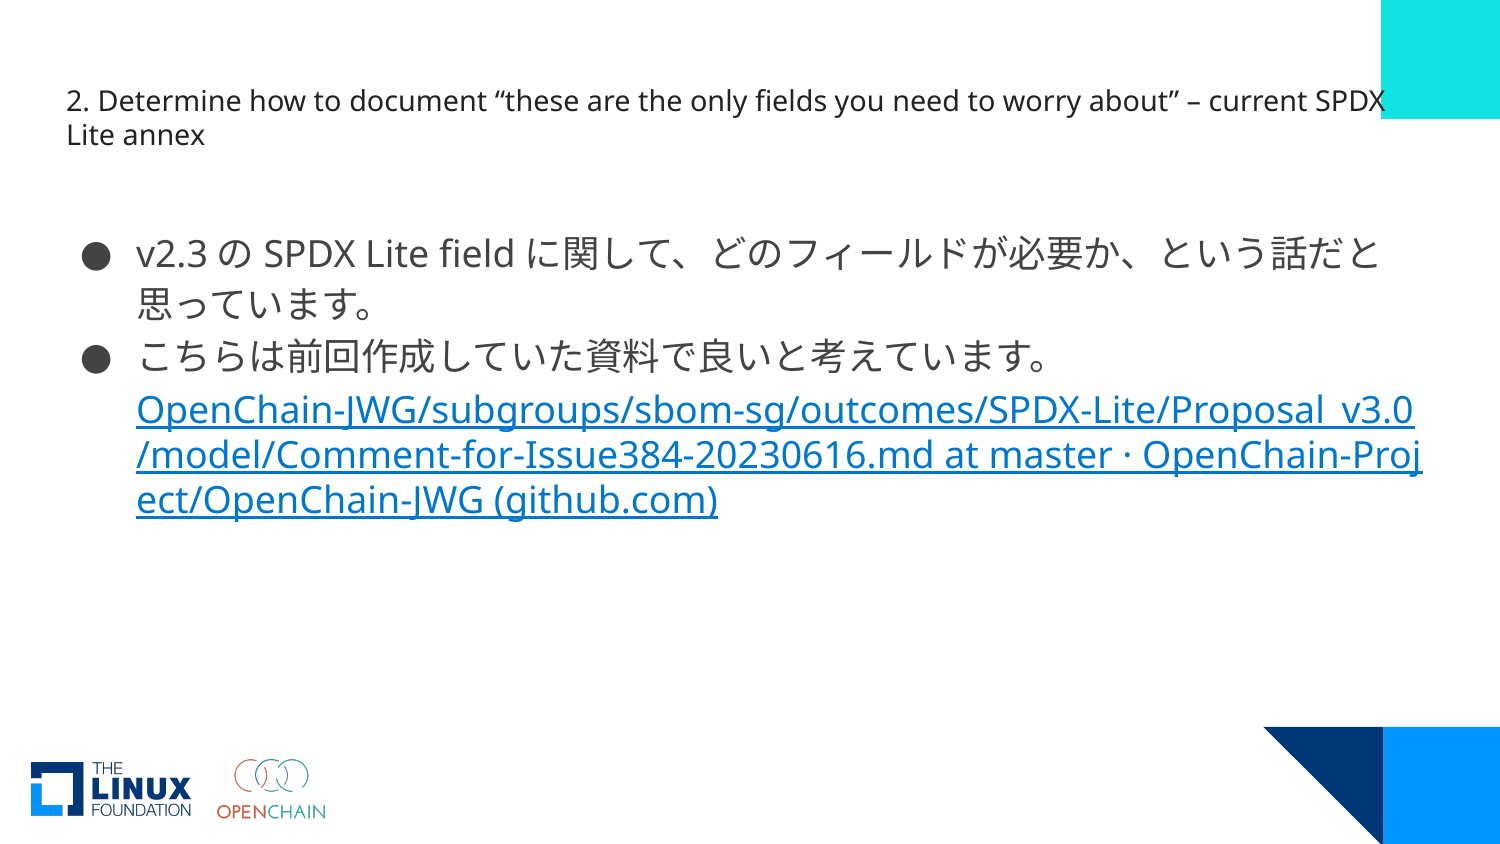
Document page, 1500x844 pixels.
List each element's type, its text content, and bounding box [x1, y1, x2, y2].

list v2.3のSPDX Lite fieldに関して、どのフィールドが必要か、という話だと思っています。 こちらは前回作成していた資料で良いと考えています。 OpenChain-JWG/subgroups/sbom-sg/outcomes/SPDX-Lite/Proposal_v3.0/model/Comment-for-Issue384-20230616.md at master · OpenChain-Project/OpenChain-JWG (github.com) [46, 207, 1444, 756]
title 2. Determine how to document “these are the only fields you need to worry about” – current SPDX Lite annex [51, 67, 1449, 167]
picture [31, 762, 191, 816]
picture [215, 757, 327, 821]
